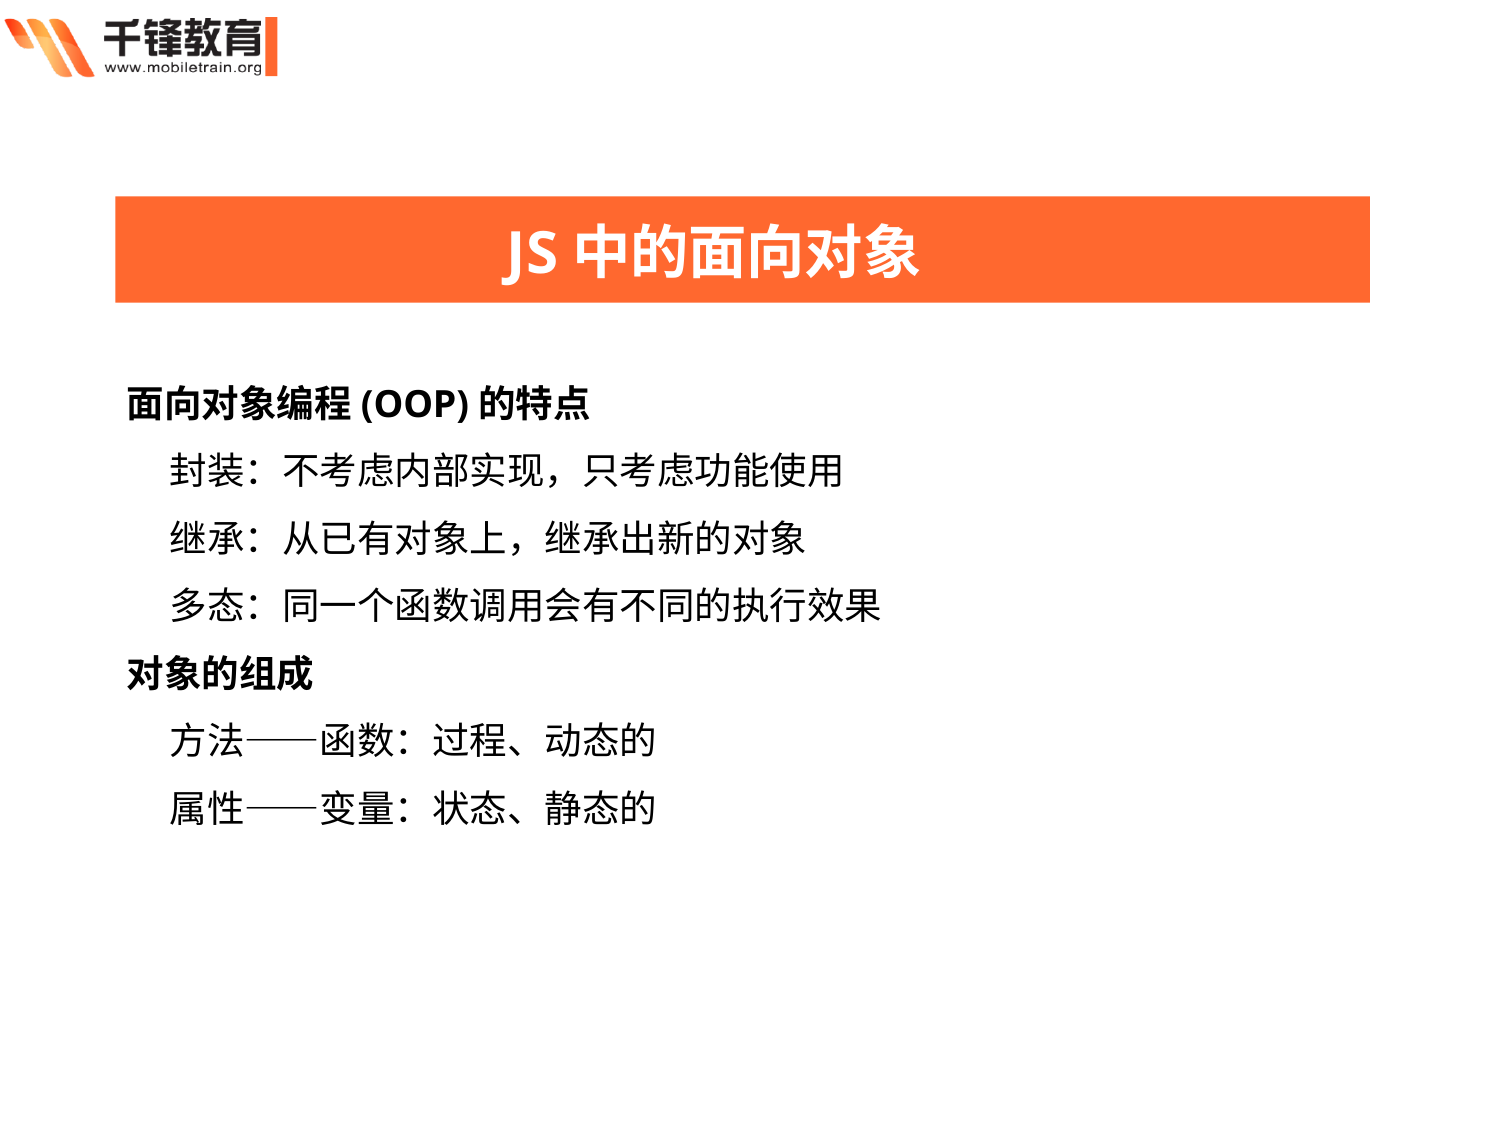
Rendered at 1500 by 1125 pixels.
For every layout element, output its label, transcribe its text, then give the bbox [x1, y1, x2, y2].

text_box 面向对象编程(OOP)的特点 封装：不考虑内部实现，只考虑功能使用 继承：从已有对象上，继承出新的对象 多态：同一个函数调用会有不同的执行效果 对象的组成 方法——函数：过程、动态的 属性——变量：状态、静态的 [112, 349, 1367, 838]
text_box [115, 196, 1371, 303]
picture [3, 18, 261, 79]
